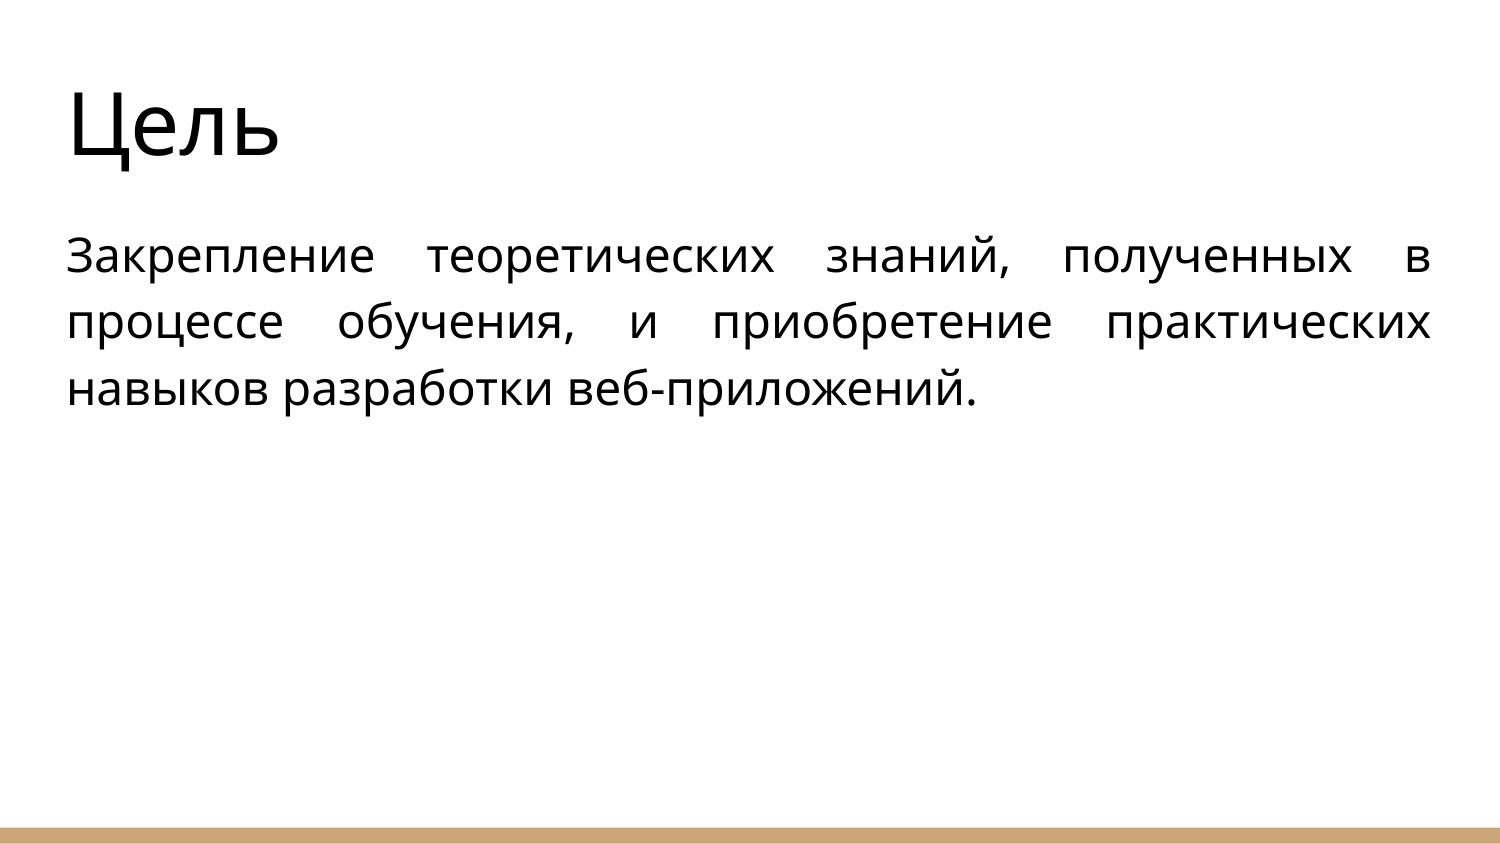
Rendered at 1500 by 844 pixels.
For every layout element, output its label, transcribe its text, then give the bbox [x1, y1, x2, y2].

title Цель [51, 51, 1449, 189]
list Закрепление теоретических знаний, полученных в процессе обучения, и приобретение практических навыков разработки веб-приложений. [51, 200, 1449, 752]
